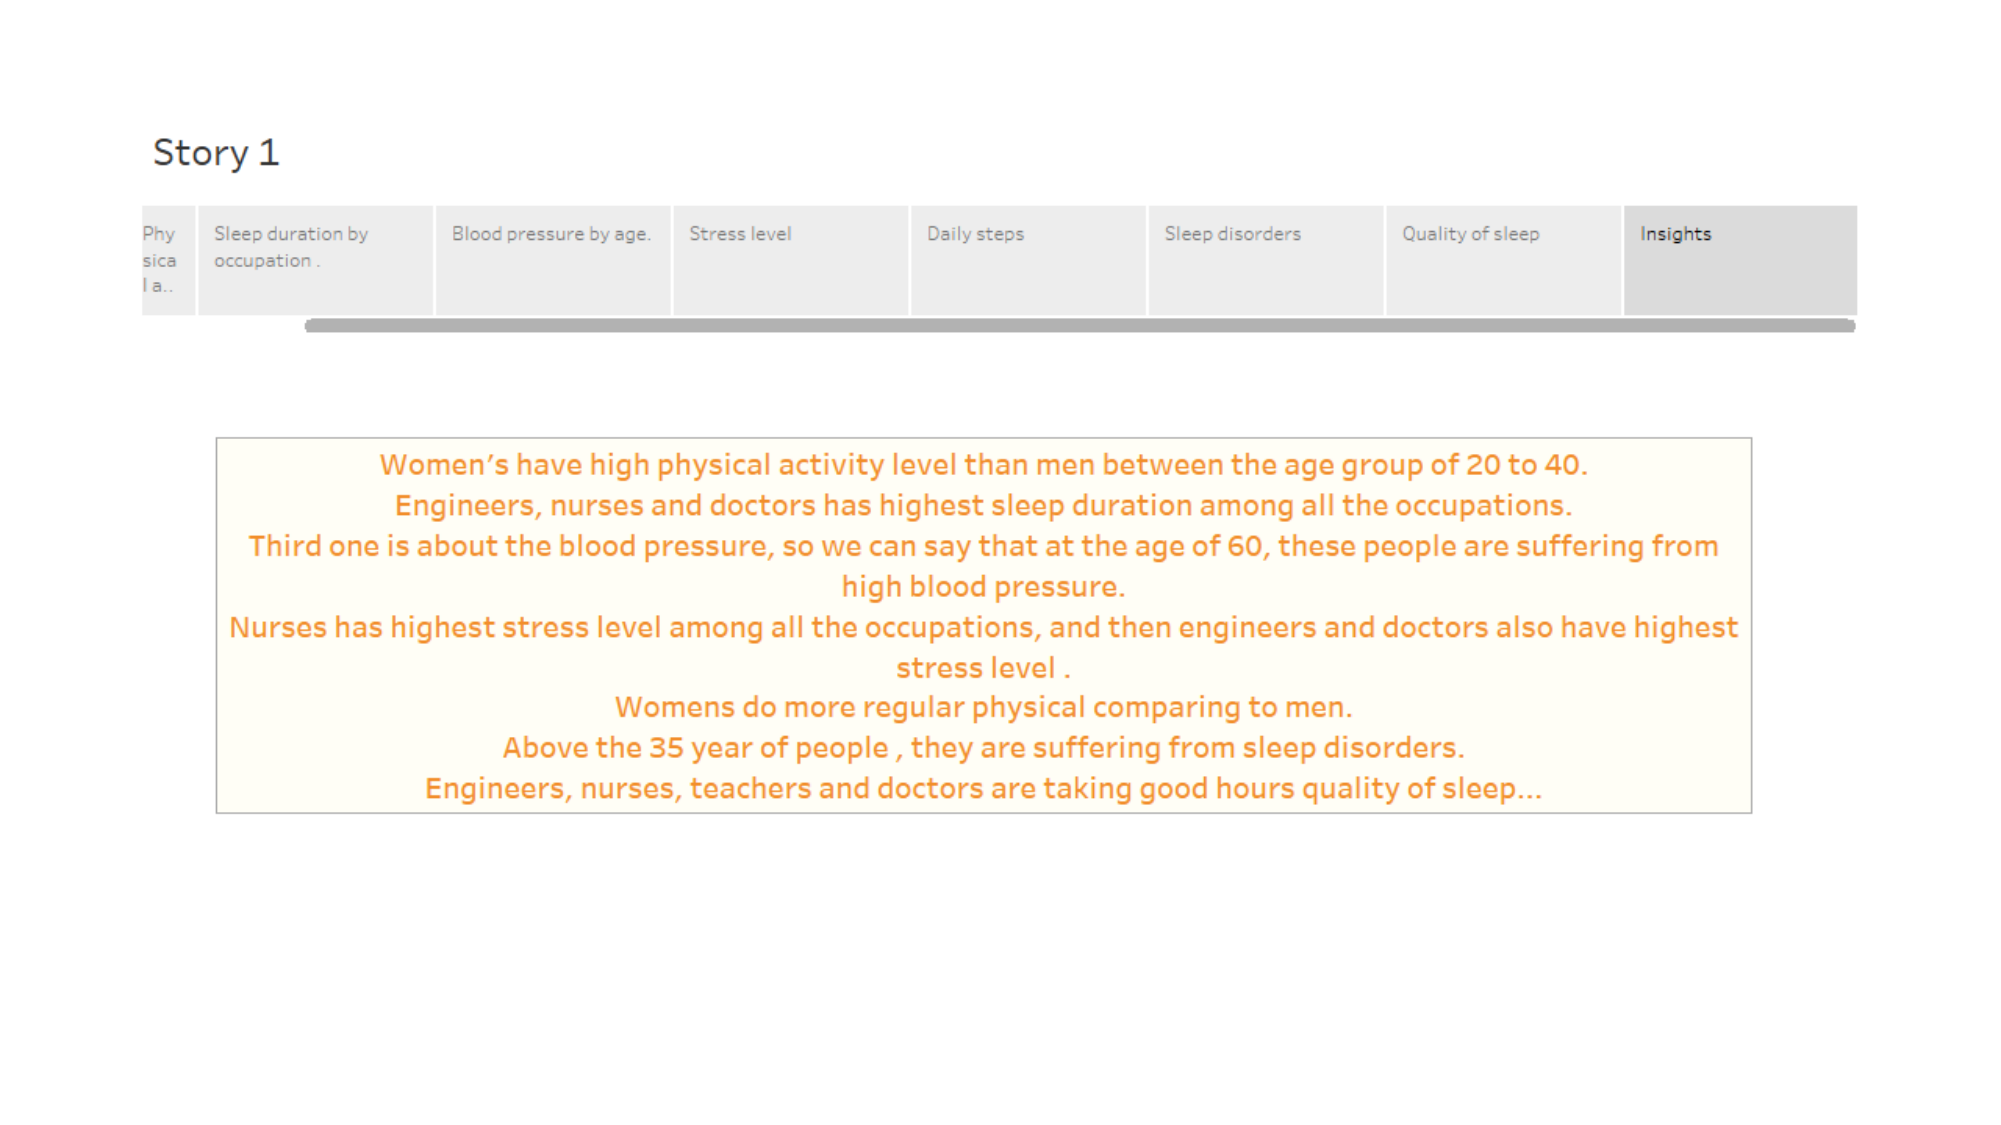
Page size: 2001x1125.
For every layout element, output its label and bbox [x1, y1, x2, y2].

picture [130, 106, 1870, 1019]
